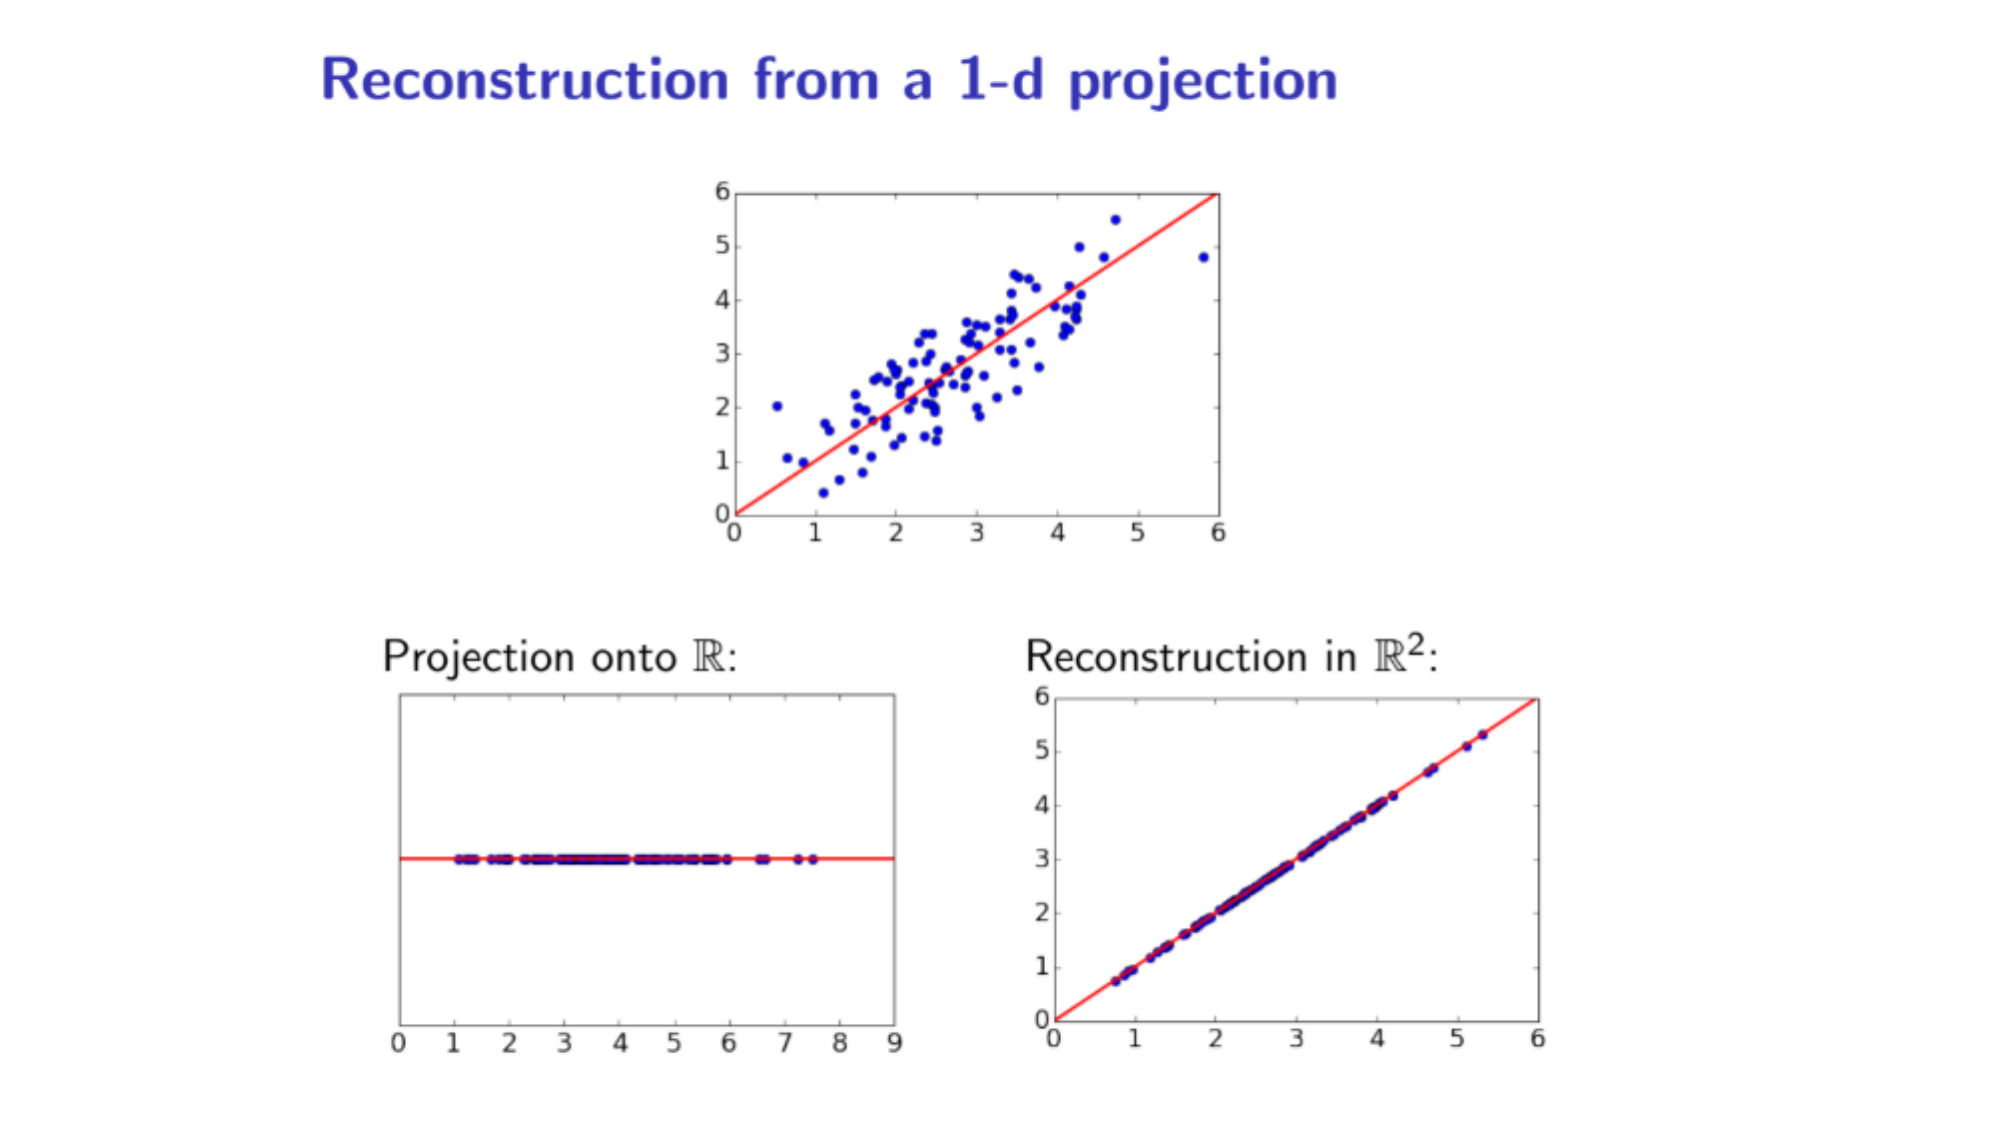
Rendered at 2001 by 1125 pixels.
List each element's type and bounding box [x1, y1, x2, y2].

picture [308, 0, 1692, 1125]
